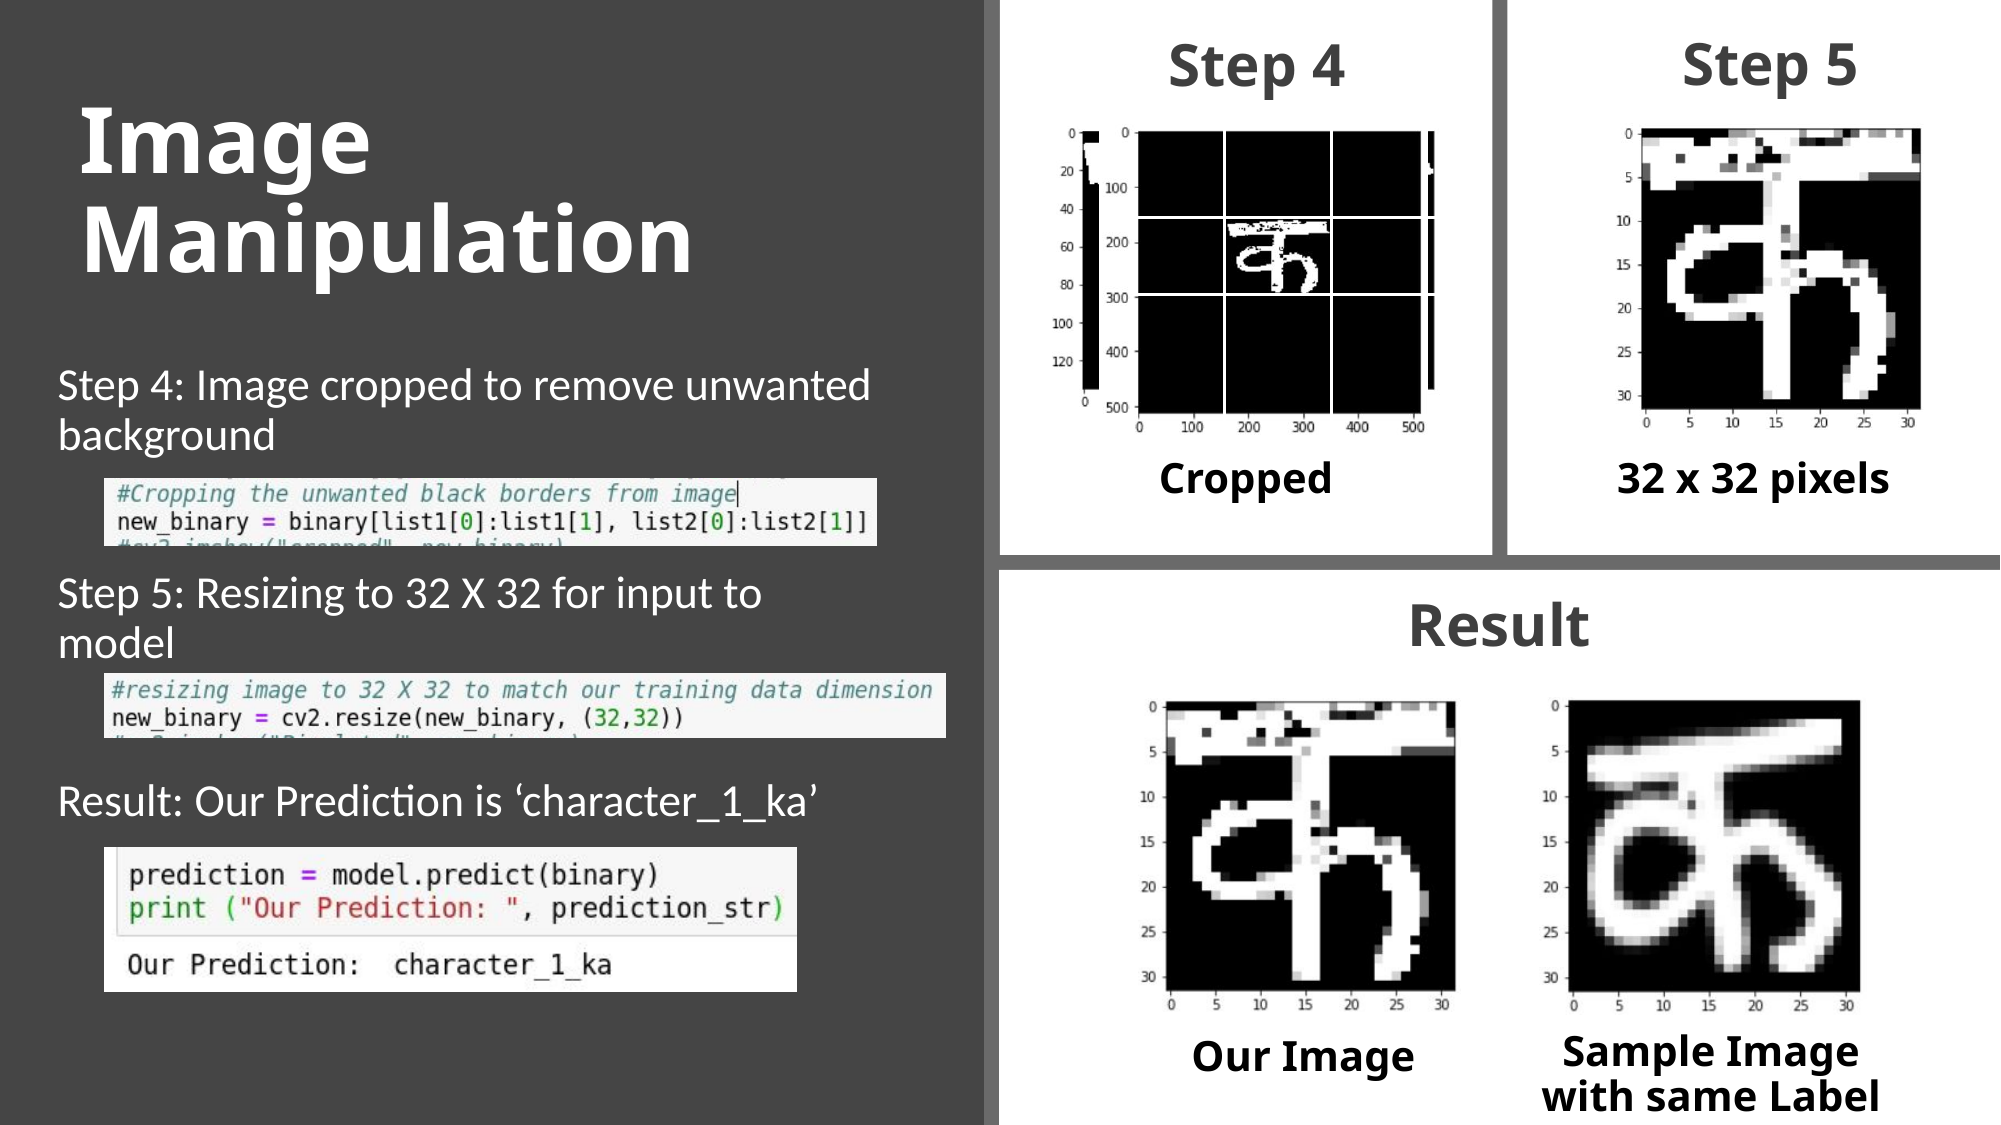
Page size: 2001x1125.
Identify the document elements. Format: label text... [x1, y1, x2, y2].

text_box Sample Image with same Label [1507, 1036, 1915, 1116]
picture [104, 478, 878, 546]
text_box [1506, 0, 2000, 556]
picture [1138, 697, 1461, 1015]
text_box Cropped [1042, 440, 1450, 519]
text_box [983, 0, 2000, 1125]
picture [1615, 123, 1927, 430]
list Step 4: Image cropped to remove unwanted background Step 5: Resizing to 32 X 32 for input to model Result: Our Prediction is ‘character_1_ka’ [42, 353, 893, 1058]
text_box Result [1295, 588, 1704, 667]
picture [104, 673, 946, 738]
text_box Our Image [1099, 1018, 1508, 1097]
picture [1052, 121, 1441, 436]
text_box Step 5 [1566, 27, 1975, 106]
text_box Image Manipulation [64, 58, 819, 329]
picture [1538, 697, 1868, 1015]
picture [104, 847, 797, 992]
text_box Step 4 [1053, 27, 1461, 107]
text_box [999, 0, 1493, 556]
text_box 32 x 32 pixels [1549, 440, 1958, 519]
